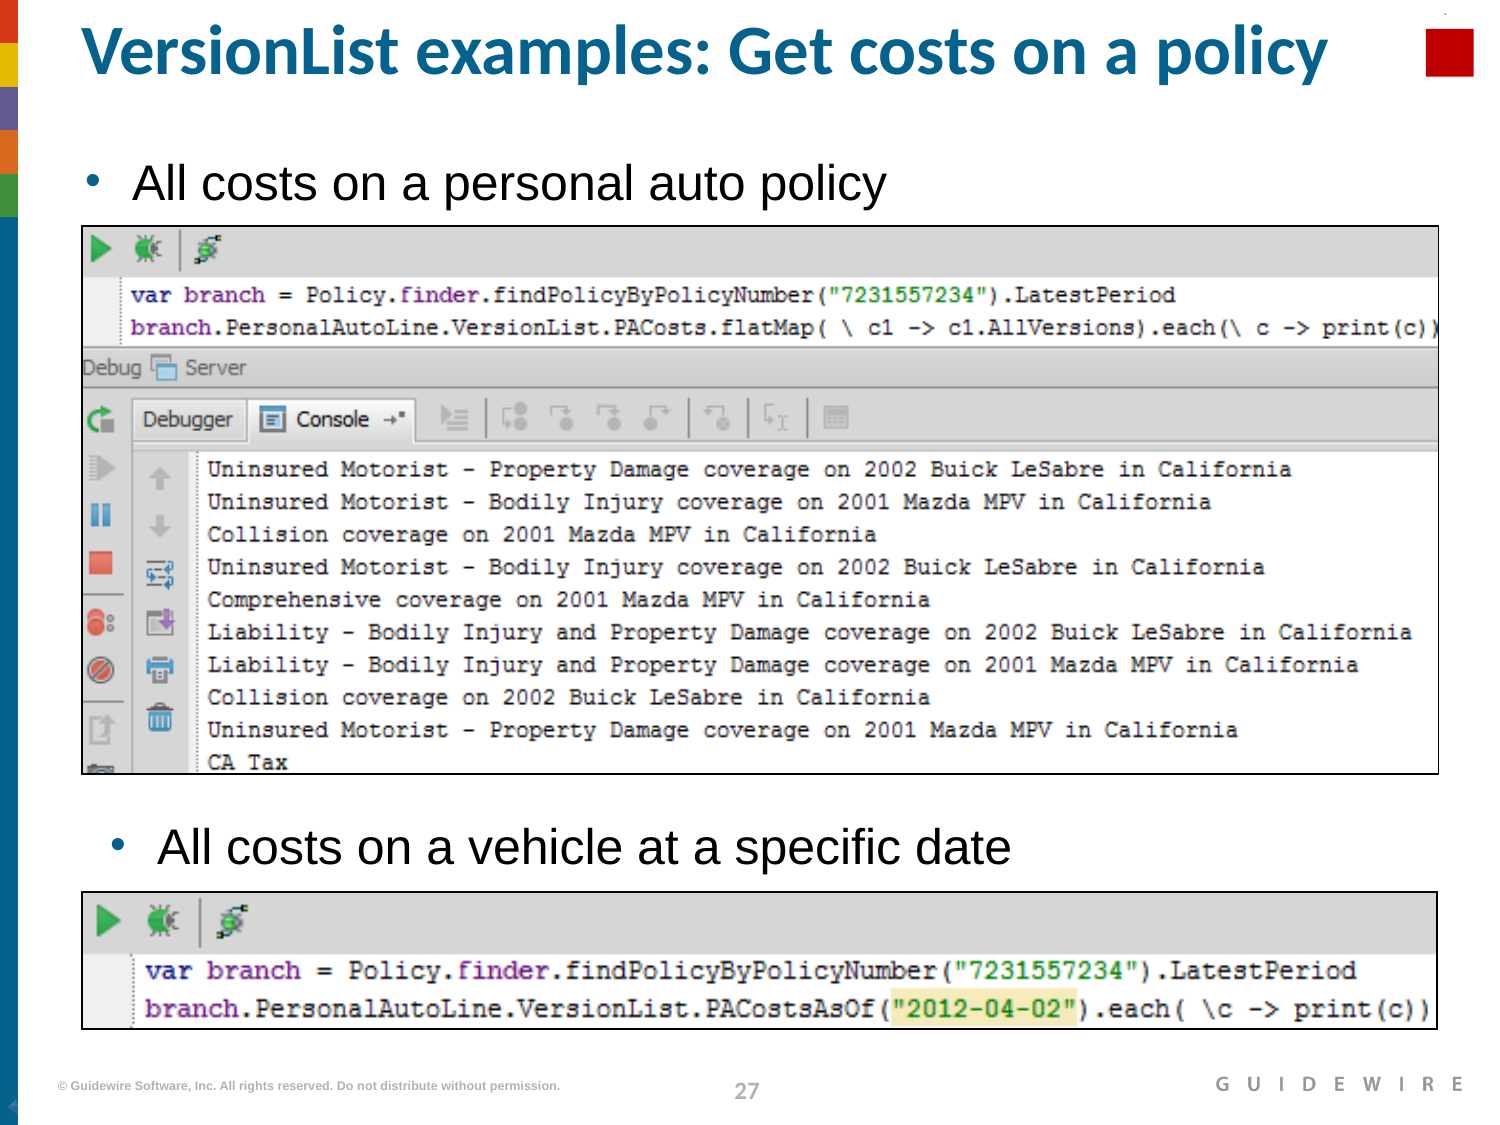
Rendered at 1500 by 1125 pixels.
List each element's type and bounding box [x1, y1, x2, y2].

picture [10, 1101, 18, 1111]
picture [1215, 1073, 1480, 1096]
picture [0, 0, 18, 216]
text_box [82, 14, 1486, 1029]
